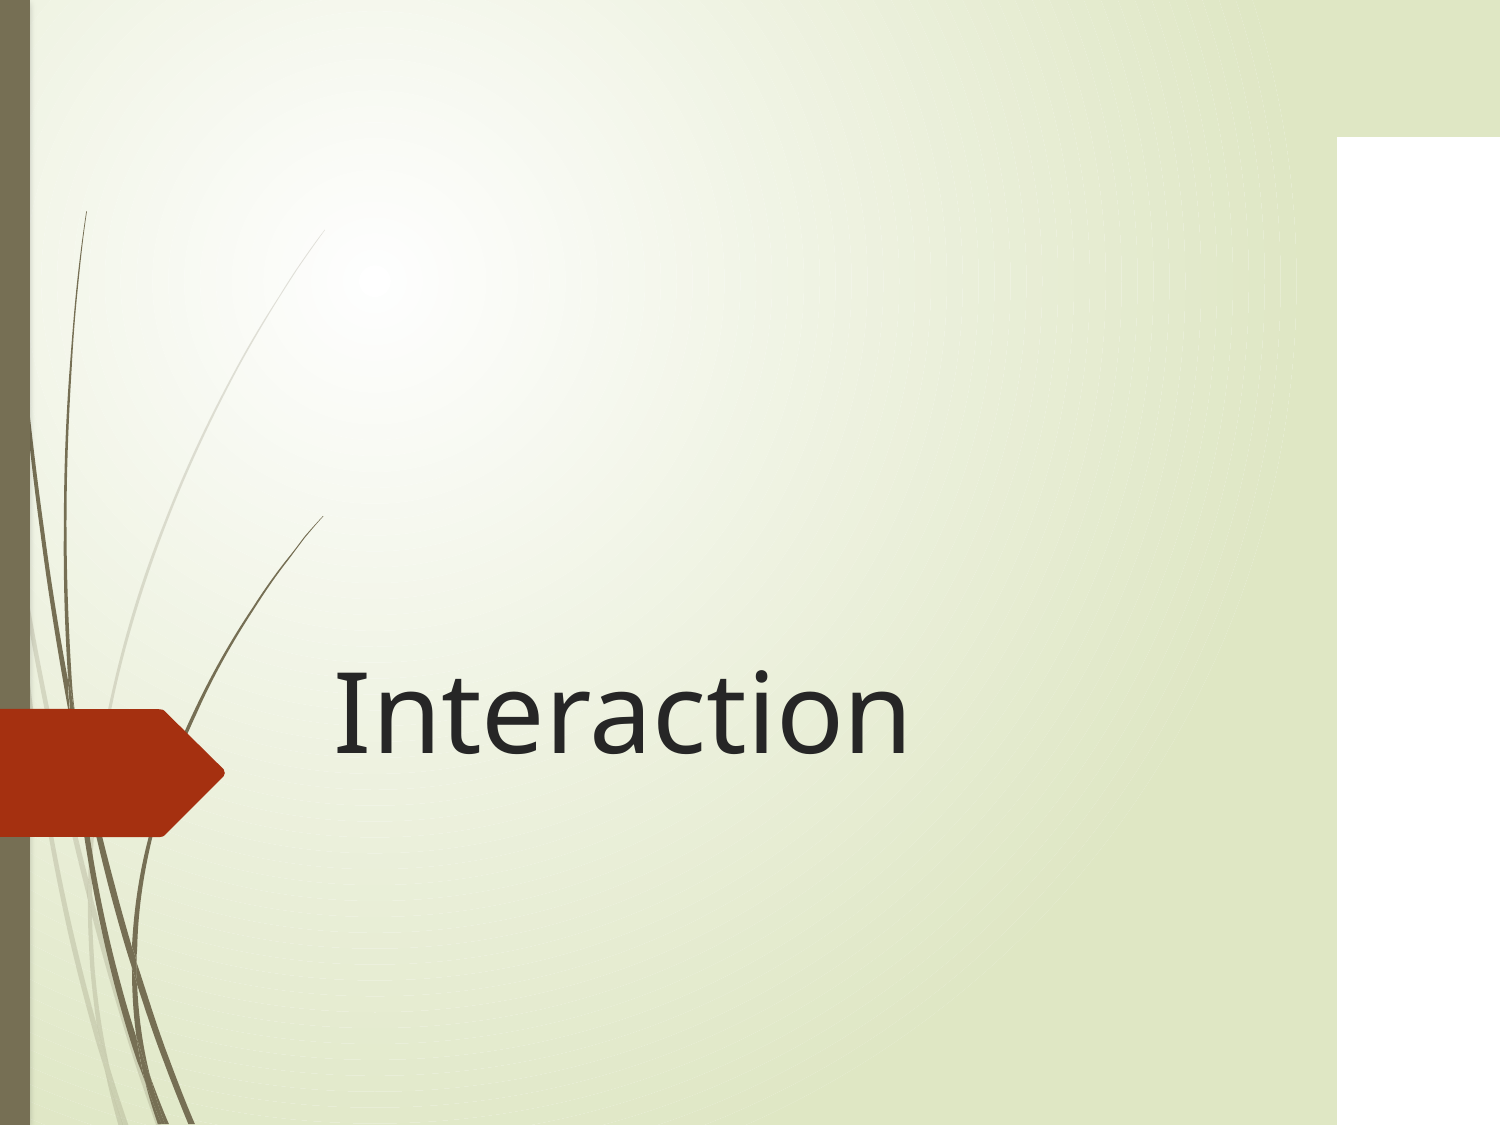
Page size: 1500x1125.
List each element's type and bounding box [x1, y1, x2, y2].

text_box [0, 0, 1500, 1125]
